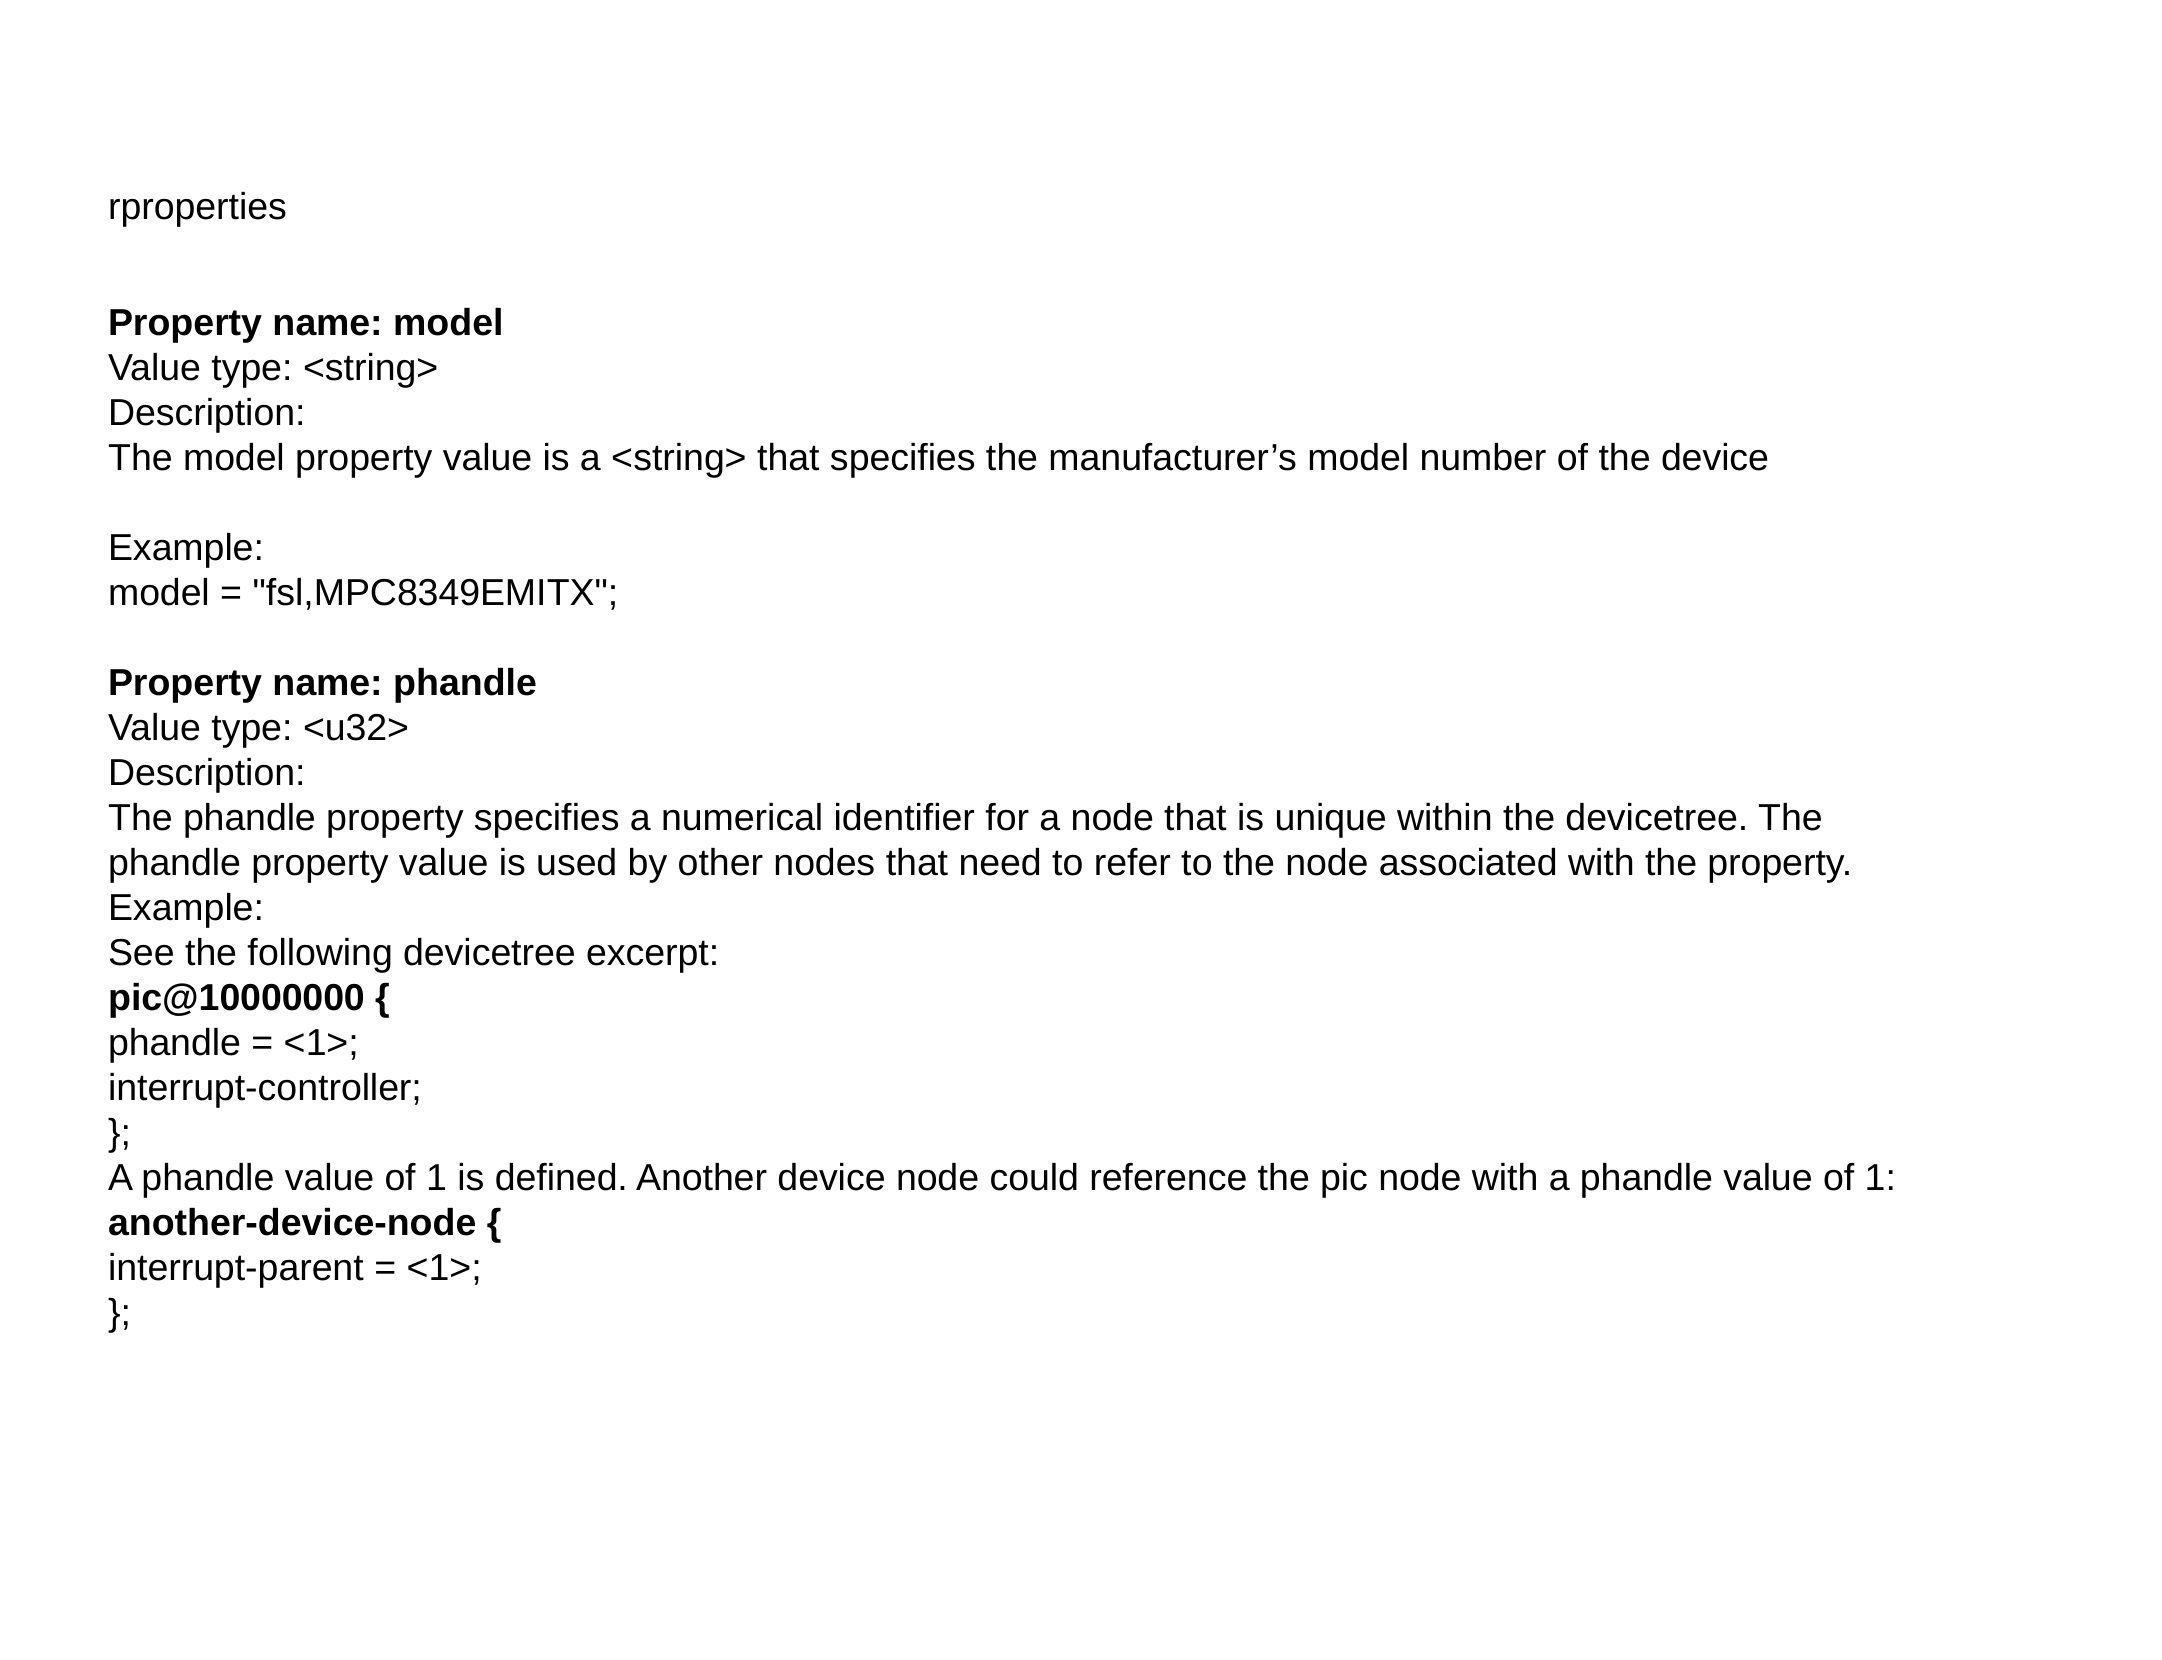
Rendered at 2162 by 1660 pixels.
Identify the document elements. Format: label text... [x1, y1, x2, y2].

list Property name: model Value type: <string> Description: The model property value is a <string> that specifies the manufacturer’s model number of the device Example: model = "fsl,MPC8349EMITX"; Property name: phandle Value type: <u32> Description: The phandle property specifies a numerical identifier for a node that is unique within the devicetree. The phandle property value is used by other nodes that need to refer to the node associated with the property. Example: See the following devicetree excerpt: pic@10000000 { phandle = <1>; interrupt-controller; }; A phandle value of 1 is defined. Another device node could reference the pic node with a phandle value of 1: another-device-node { interrupt-parent = <1>; }; [108, 298, 2162, 1363]
title rproperties [108, 66, 2054, 298]
